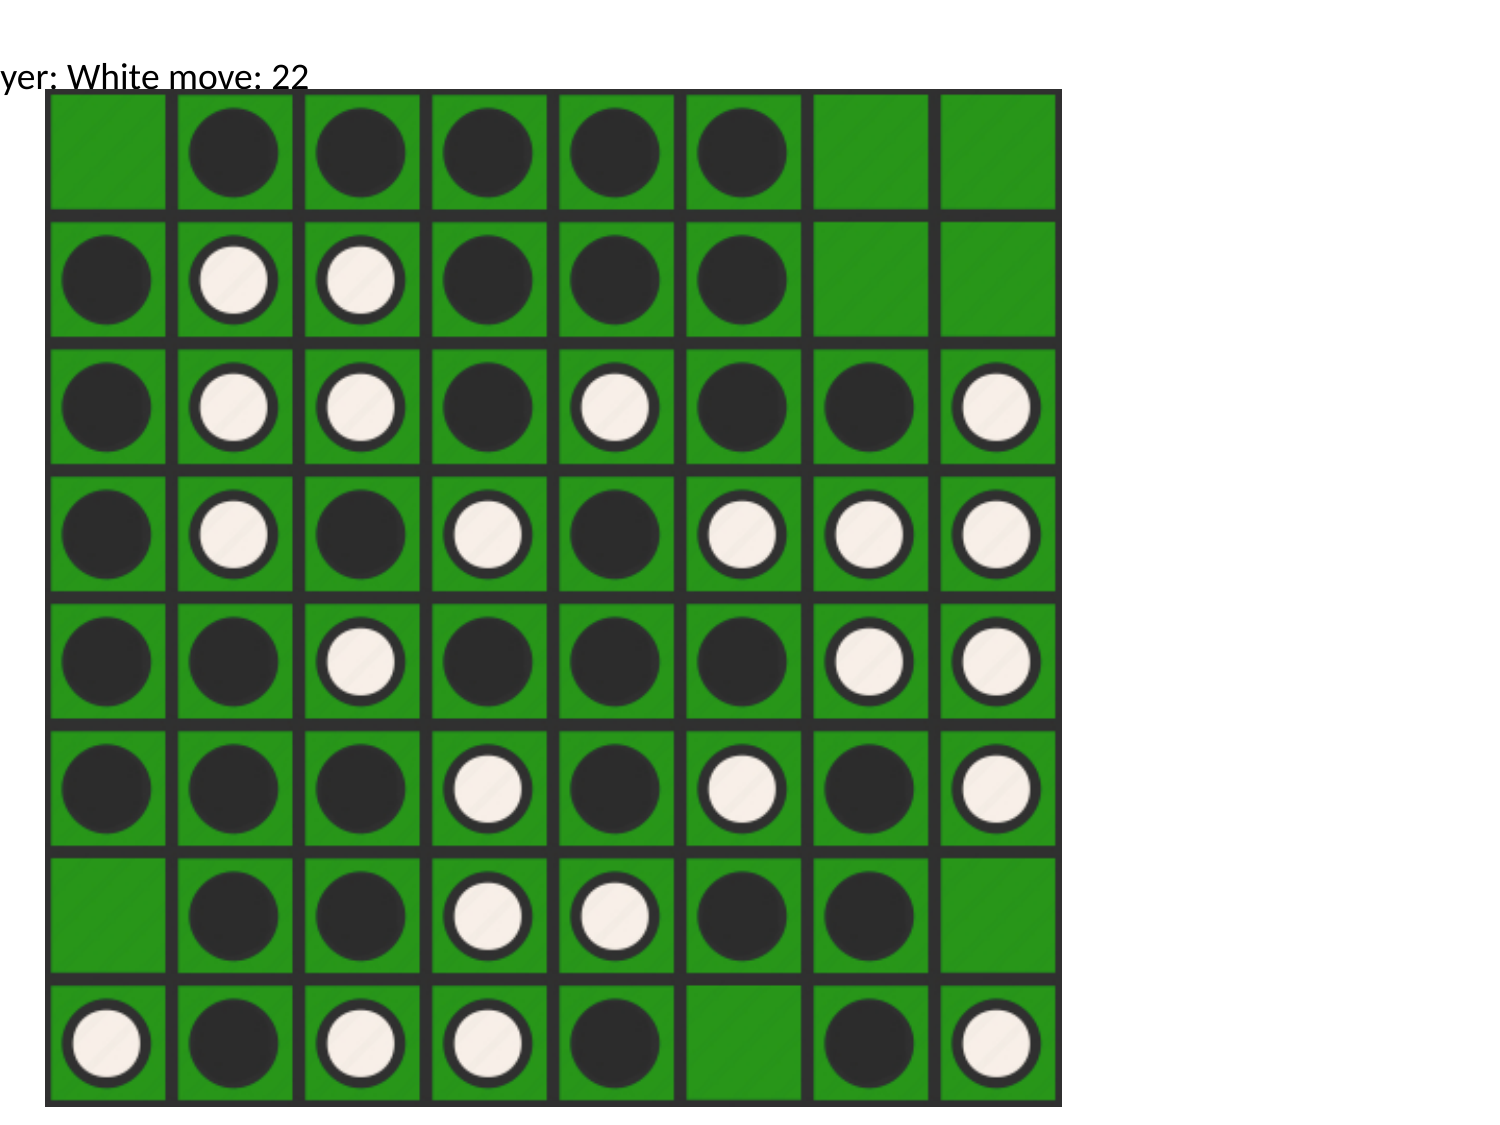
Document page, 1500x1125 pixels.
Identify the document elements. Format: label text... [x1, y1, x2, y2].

picture [44, 89, 1062, 1107]
text_box turn: 52 player: White move: 22 [0, 44, 325, 105]
